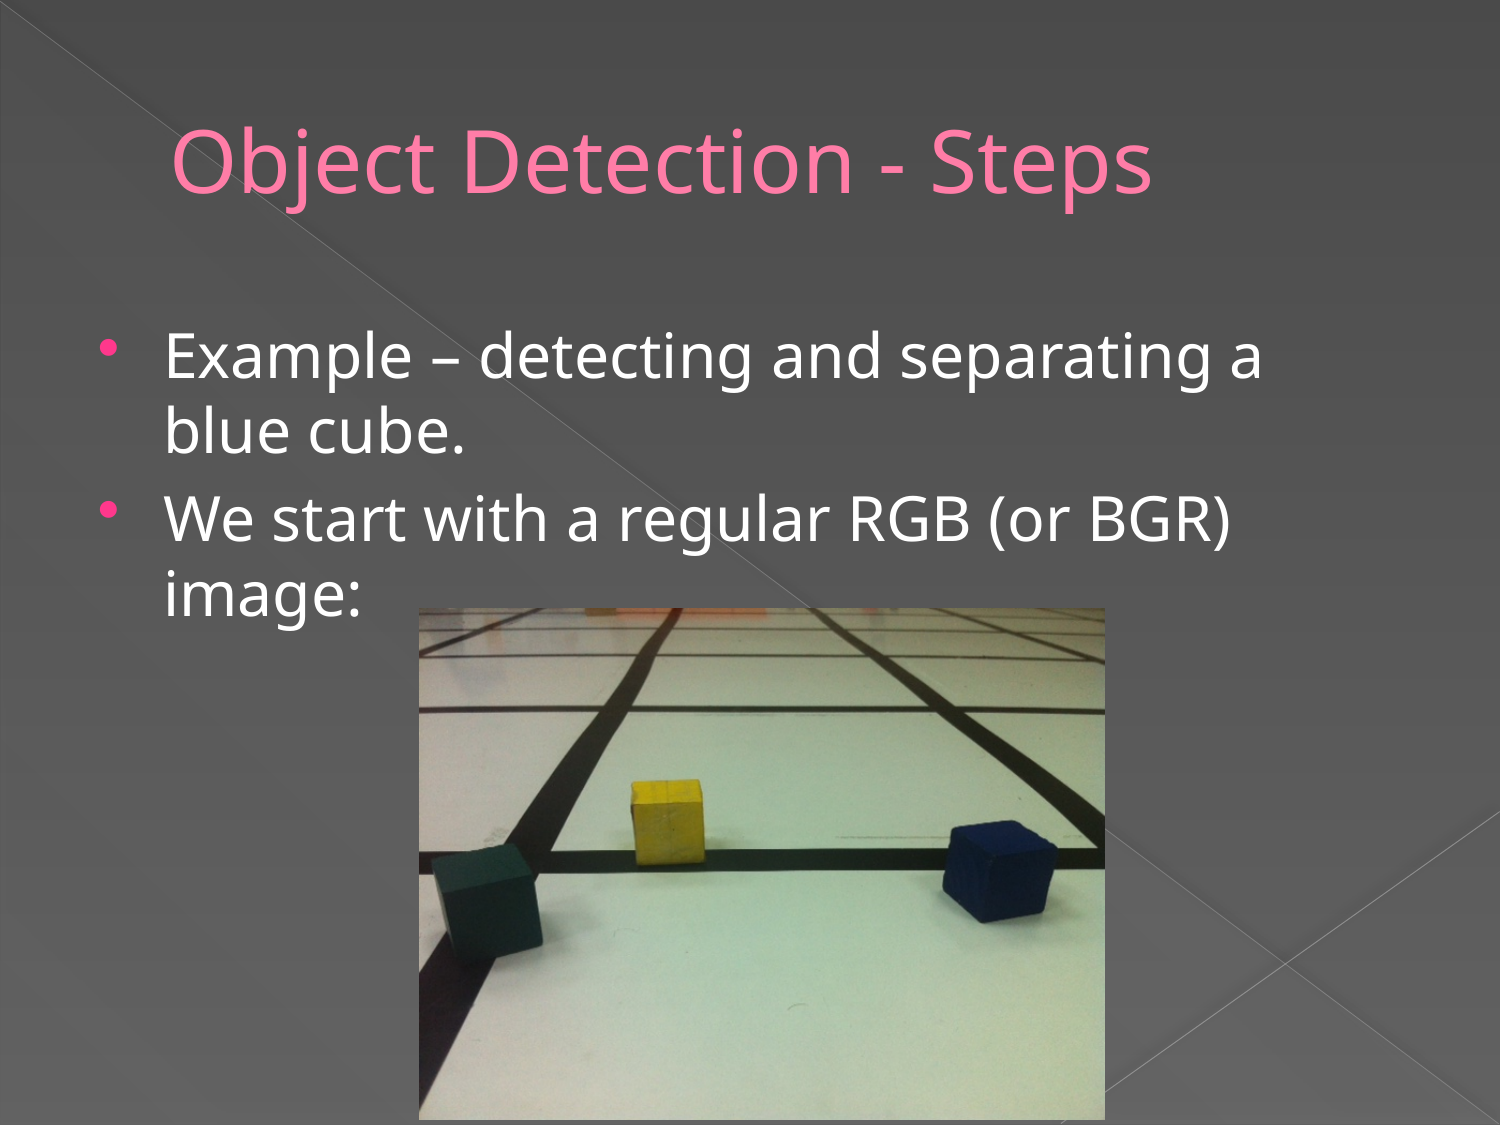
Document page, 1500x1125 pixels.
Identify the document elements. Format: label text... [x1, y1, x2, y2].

title Object Detection - Steps [75, 43, 1425, 274]
list Example – detecting and separating a blue cube. We start with a regular RGB (or BGR) image: [75, 308, 1425, 1059]
picture [418, 607, 1105, 1121]
